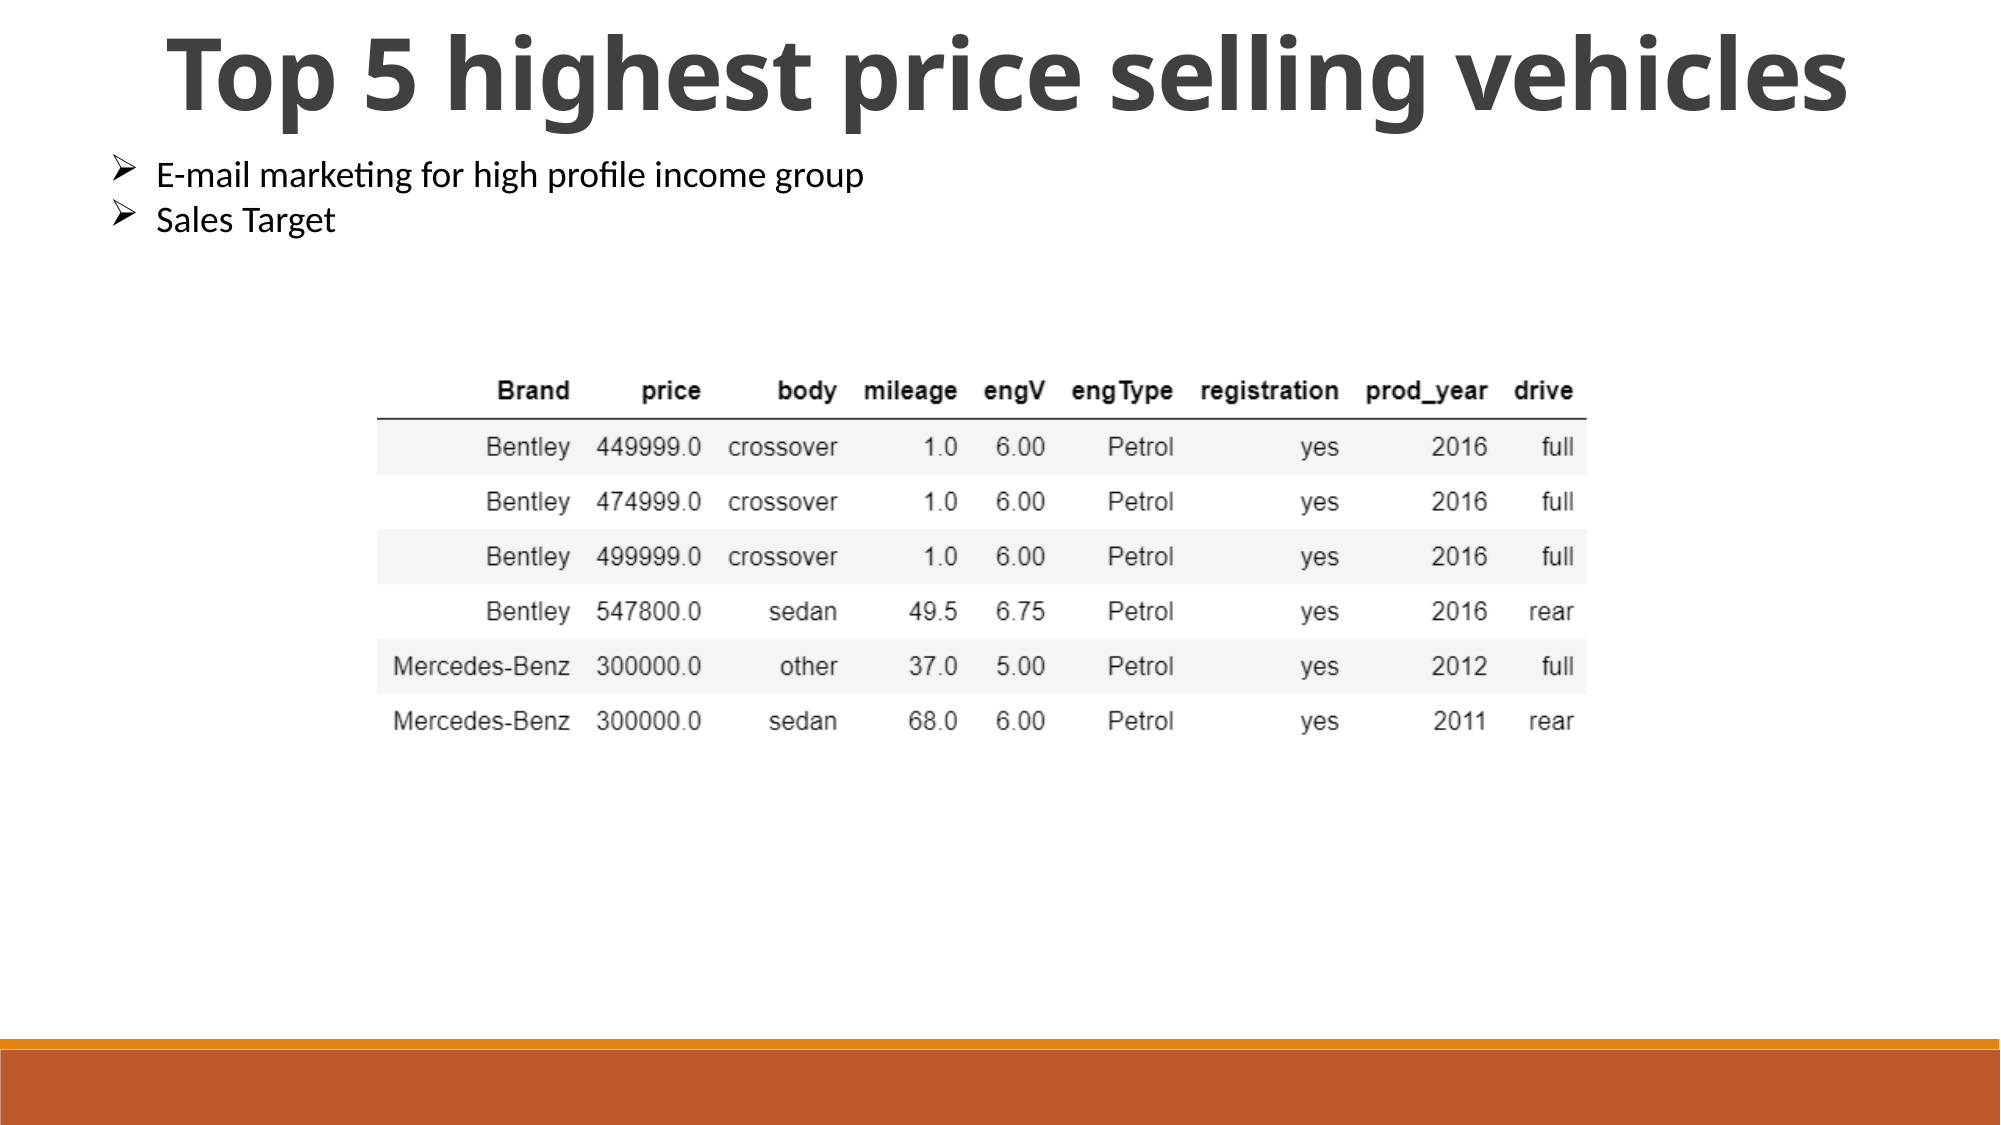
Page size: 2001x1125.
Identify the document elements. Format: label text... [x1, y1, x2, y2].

picture [376, 350, 1624, 774]
title Top 5 highest price selling vehicles [0, 0, 1975, 138]
text_box E-mail marketing for high profile income group Sales Target [94, 143, 1863, 248]
